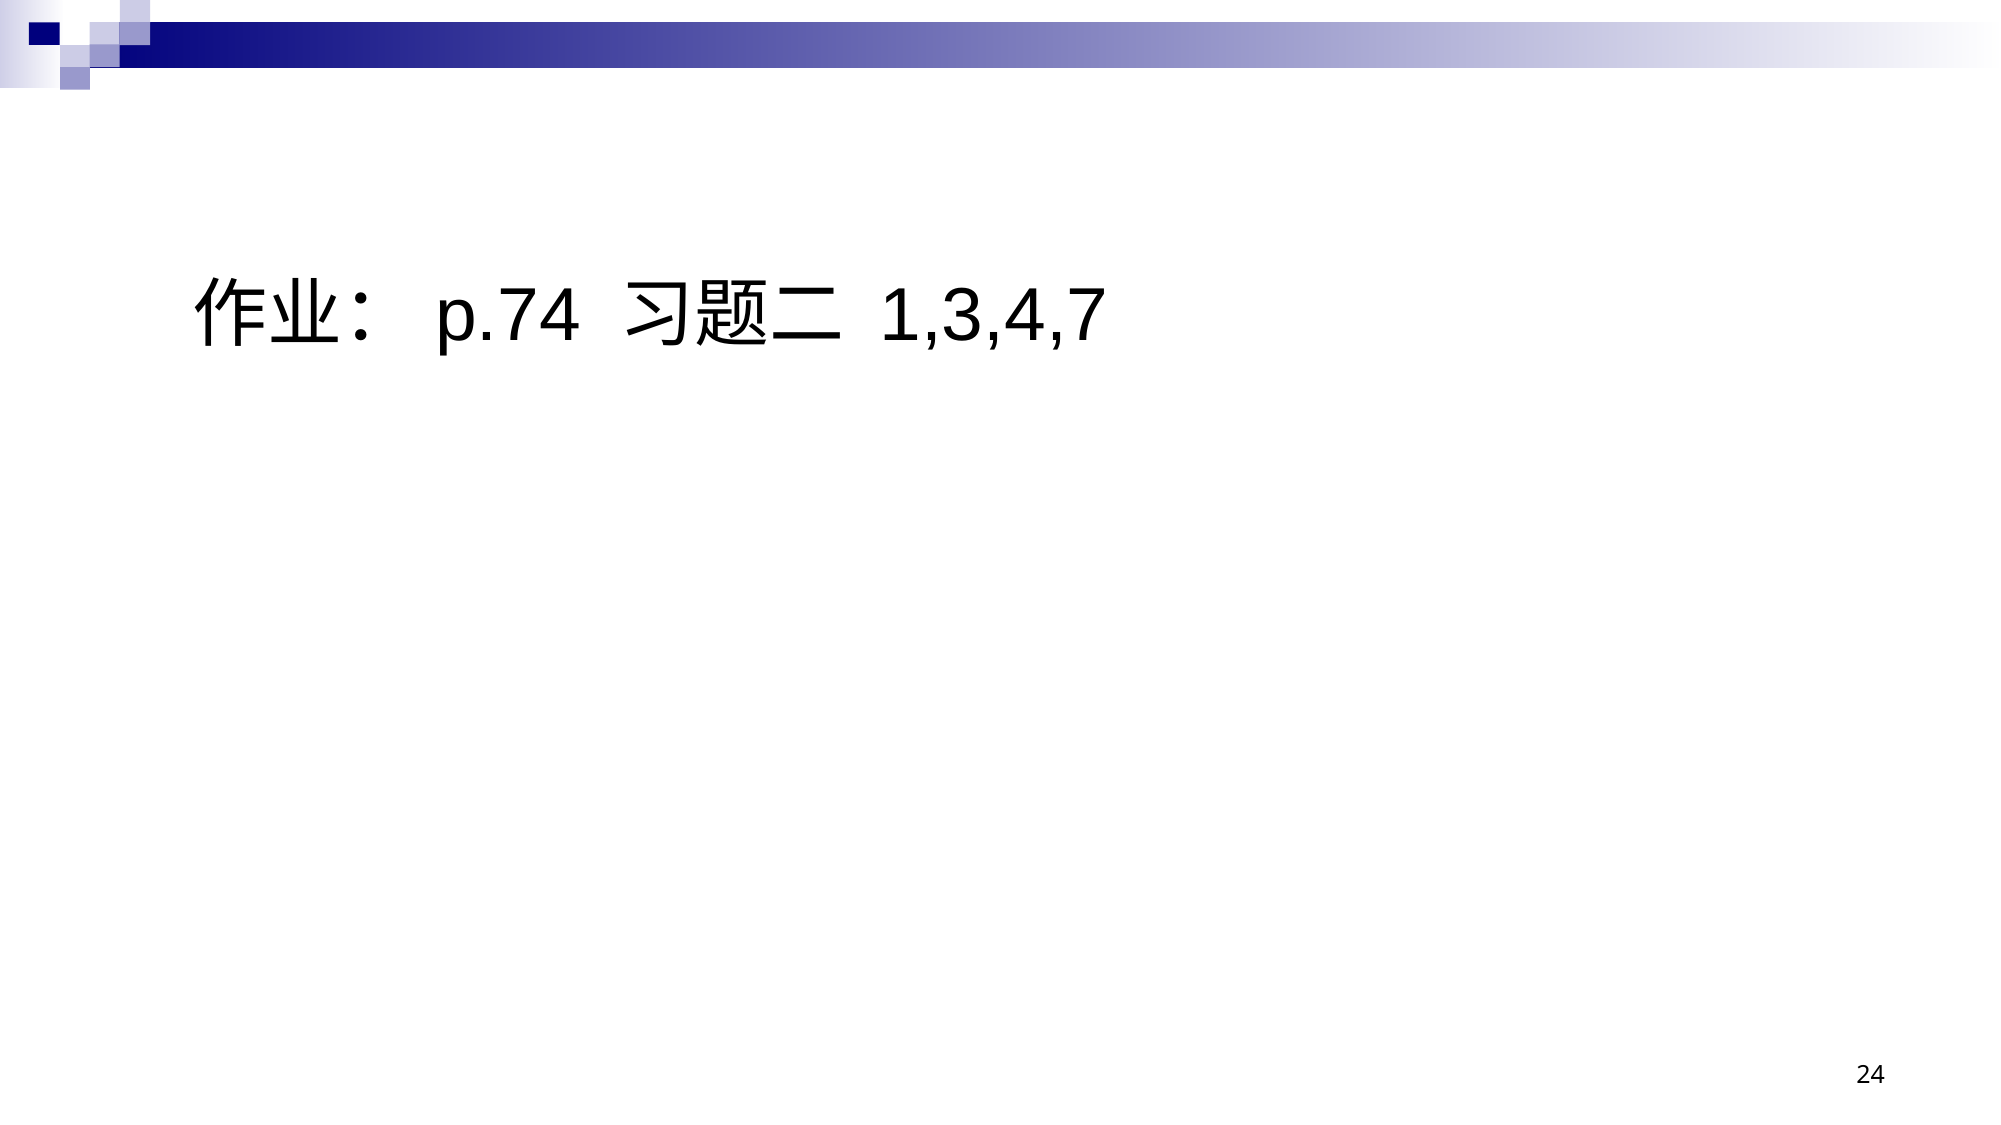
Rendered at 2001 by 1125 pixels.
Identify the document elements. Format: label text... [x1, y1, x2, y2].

text_box 作业：p.74 习题二 1,3,4,7 [177, 258, 1252, 363]
slide_number 24 [1433, 1025, 1900, 1100]
